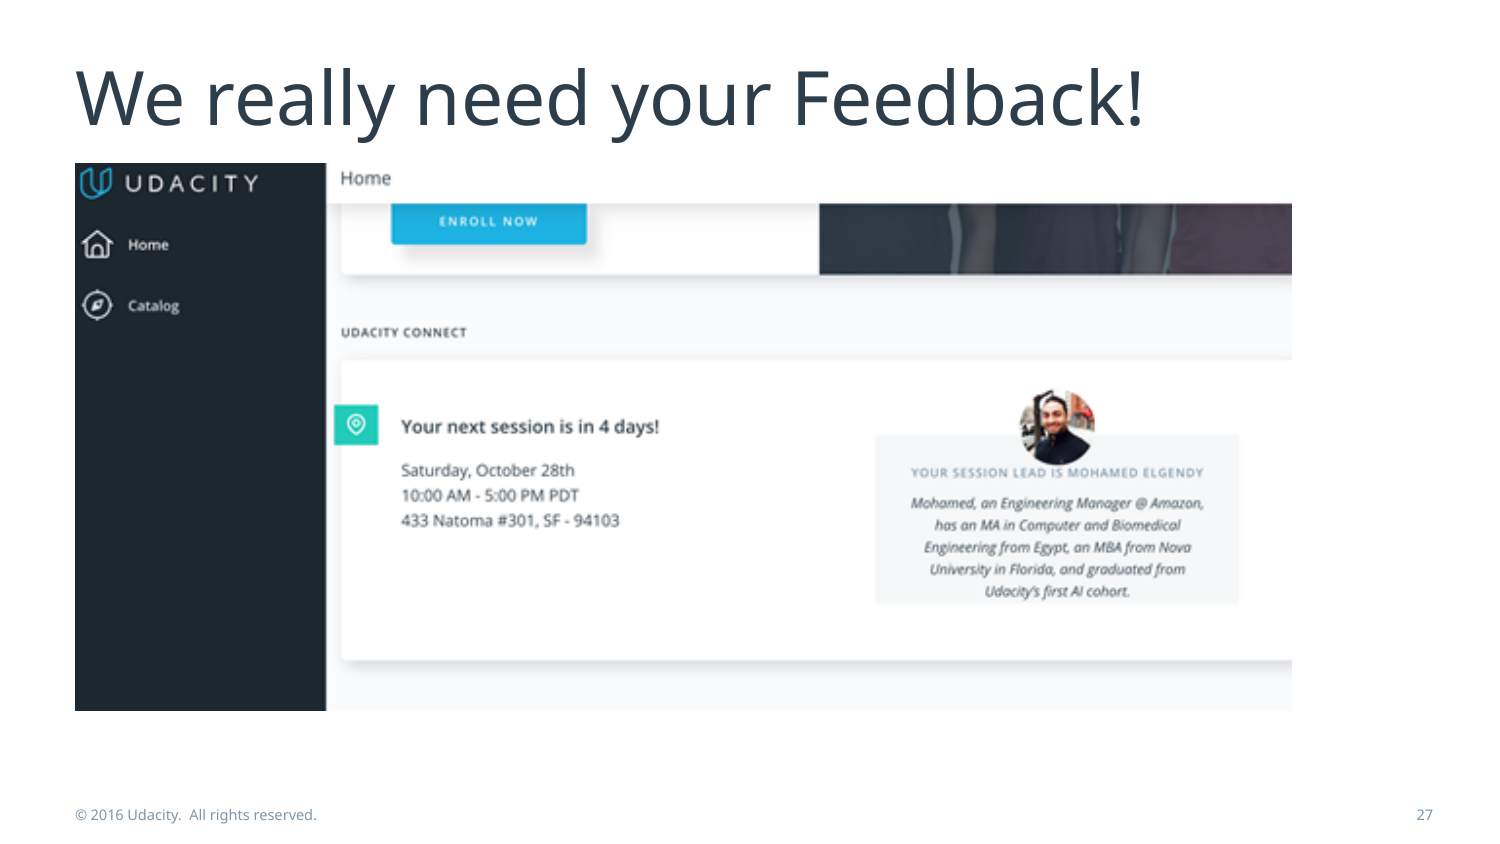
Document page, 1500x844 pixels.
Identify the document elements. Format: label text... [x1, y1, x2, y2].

picture [74, 162, 1292, 712]
list © 2016 Udacity. All rights reserved. [75, 806, 725, 826]
slide_number ‹#› [1416, 806, 1434, 826]
title We really need your Feedback! [75, 50, 1425, 148]
